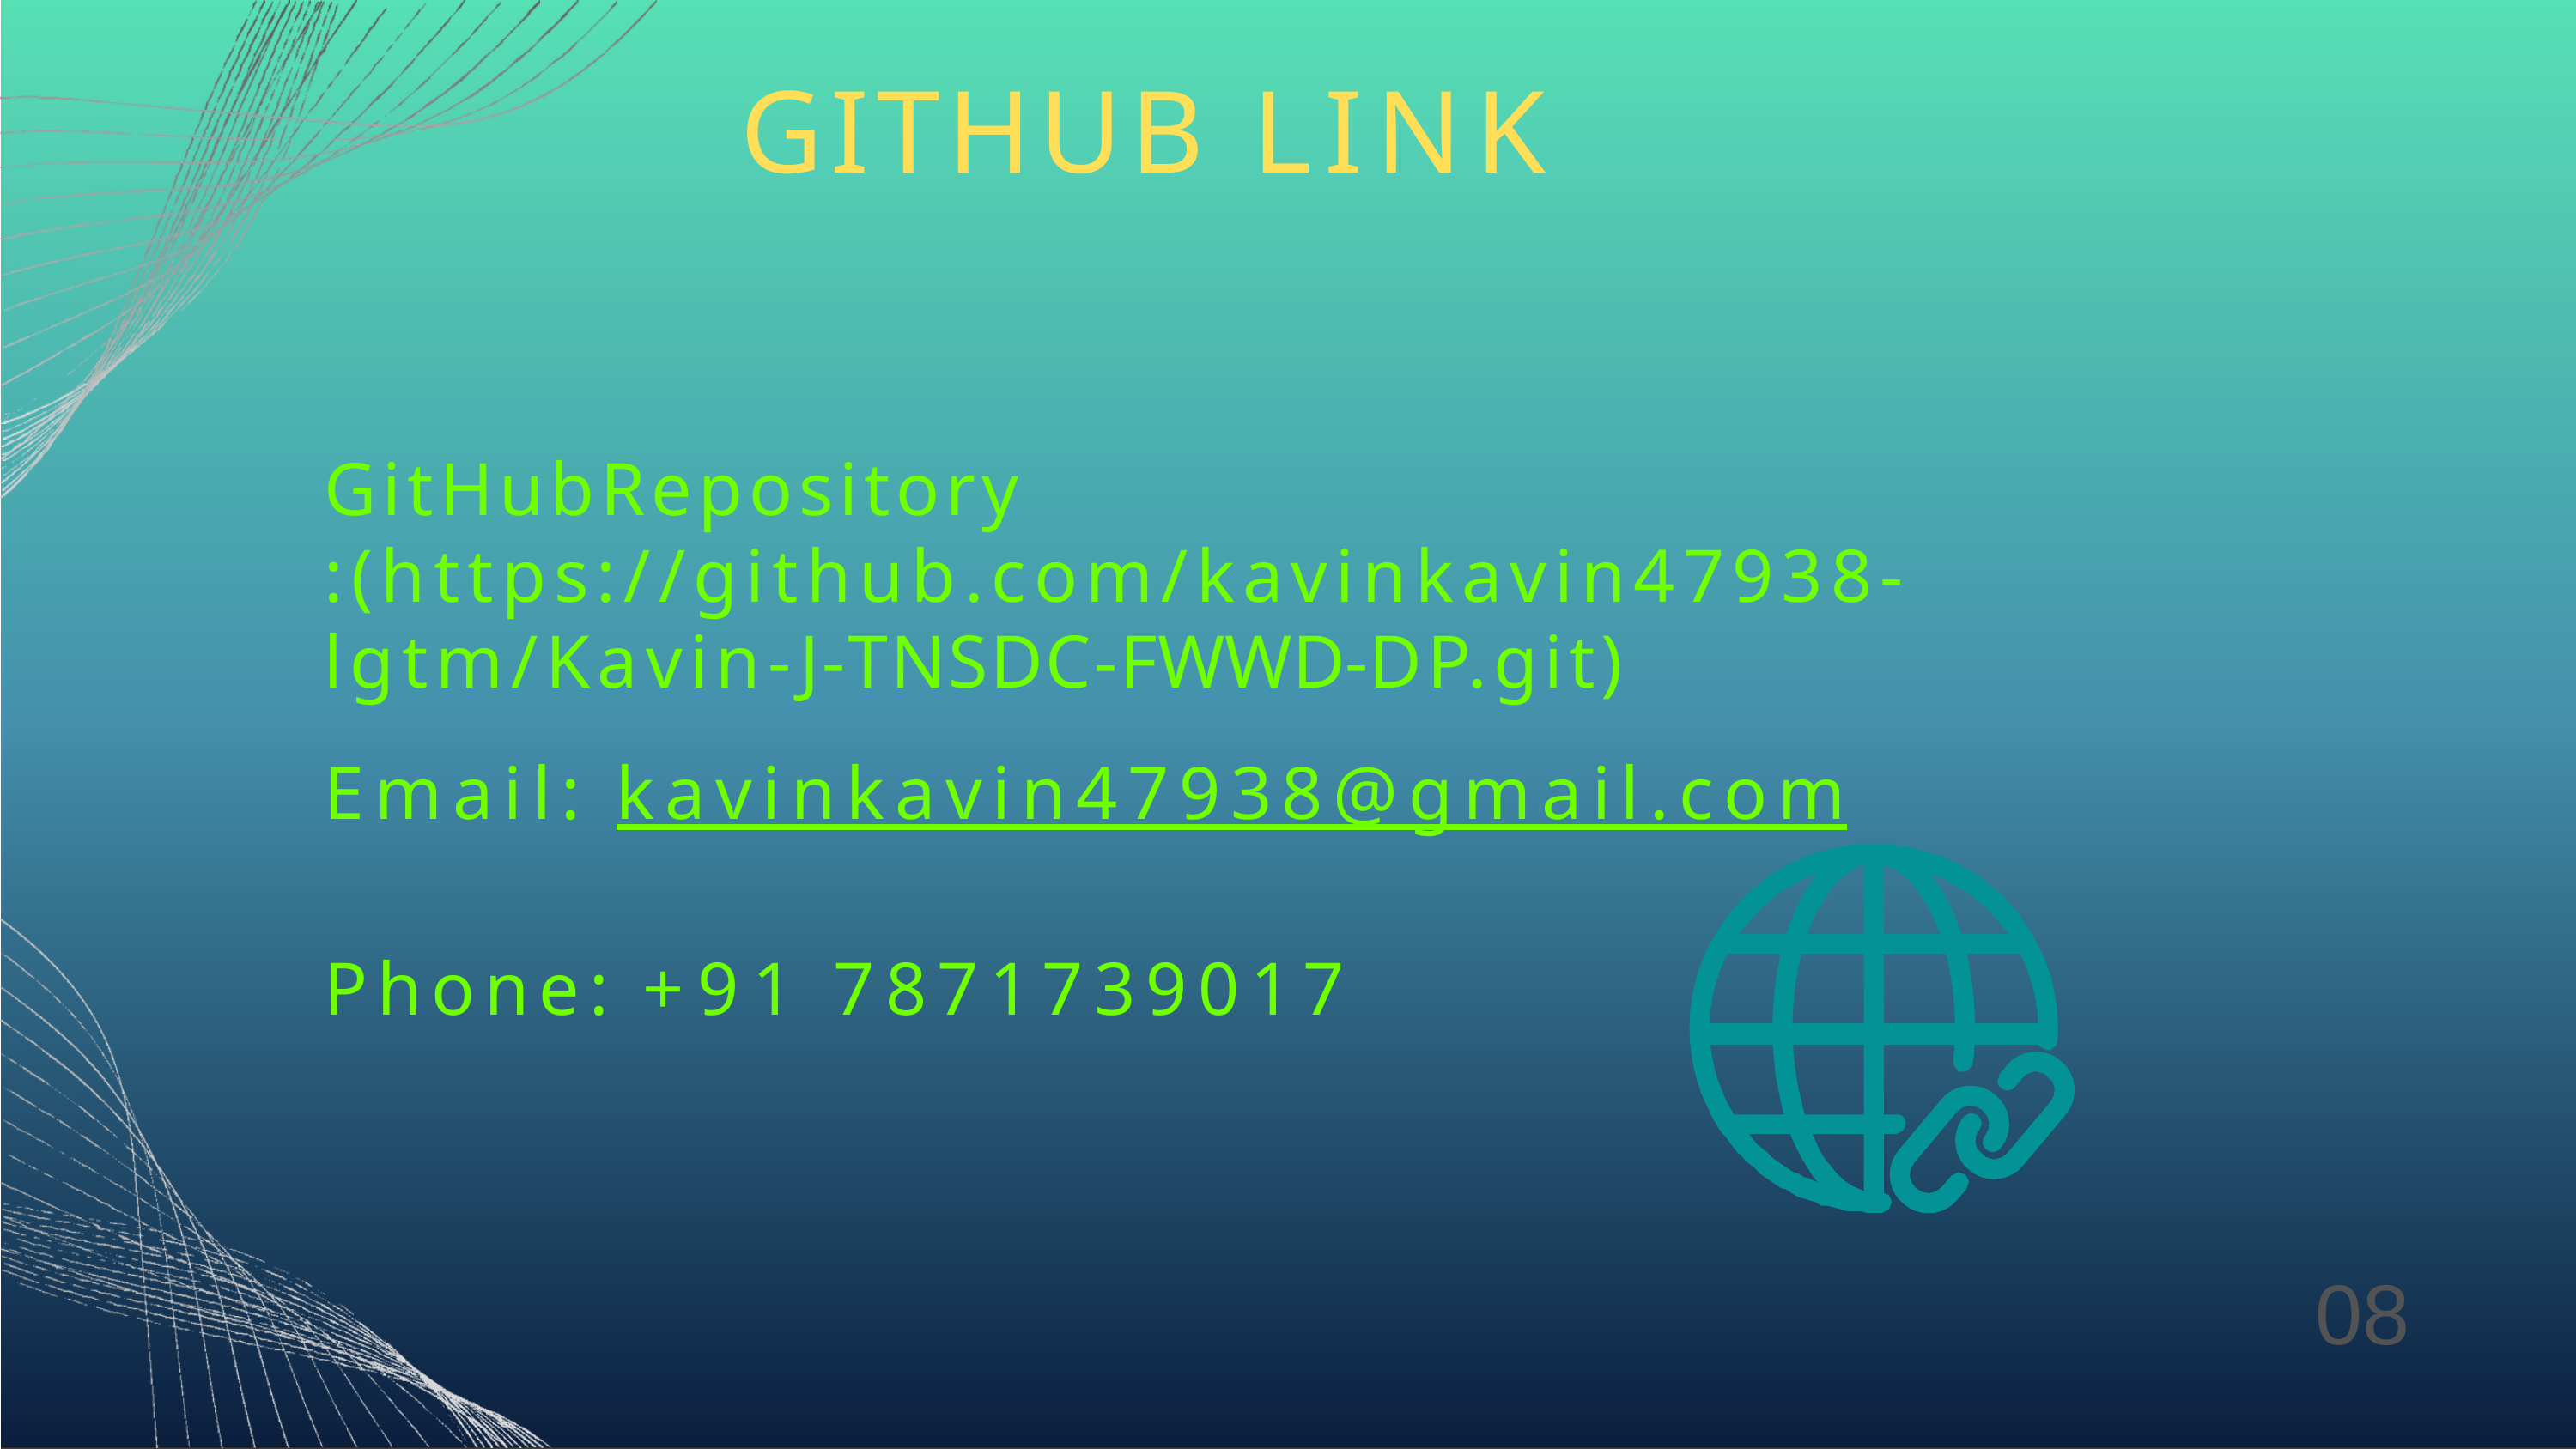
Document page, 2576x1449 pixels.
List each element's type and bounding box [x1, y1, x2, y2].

text_box [0, 0, 2576, 1449]
